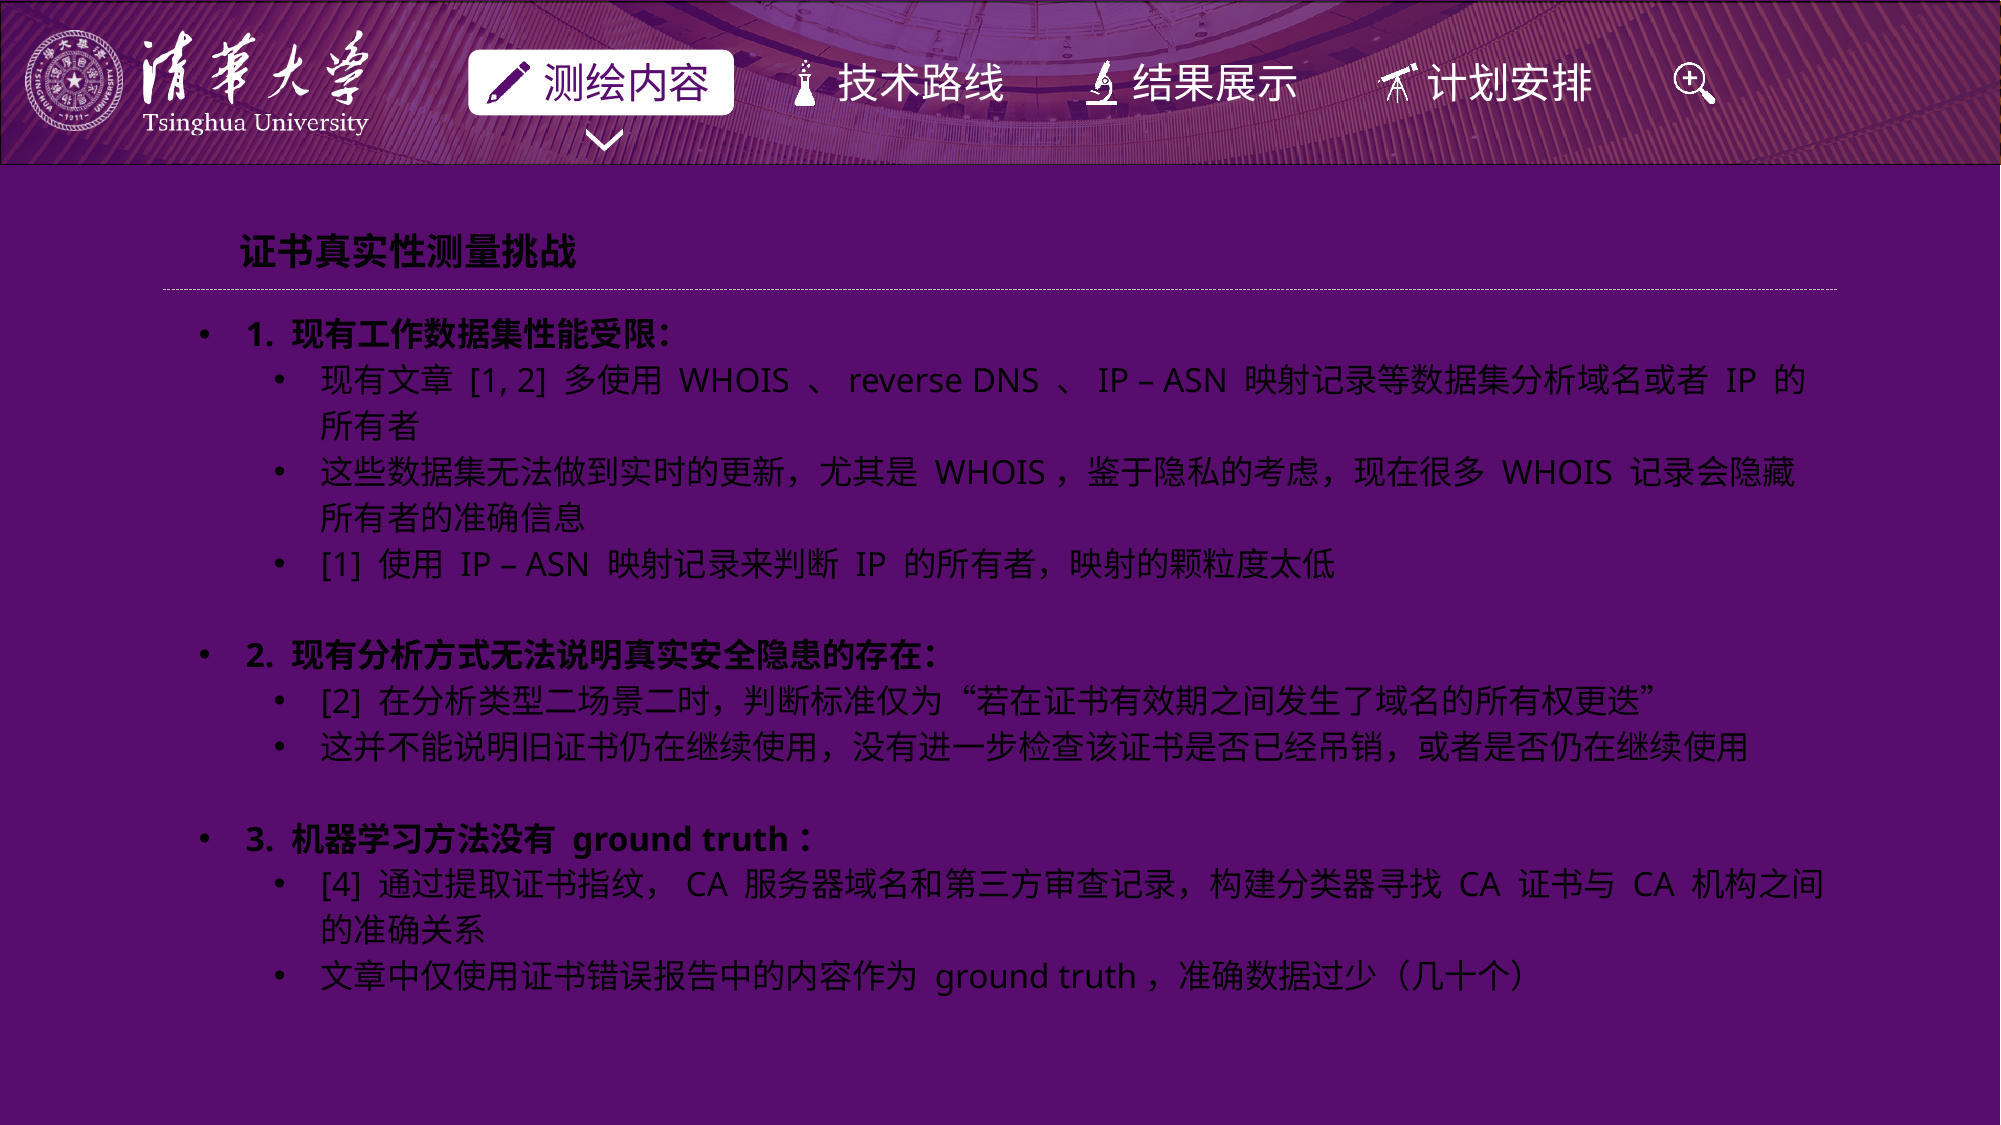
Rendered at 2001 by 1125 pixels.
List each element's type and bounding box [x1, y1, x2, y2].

text_box [25, 30, 369, 136]
picture [0, 1, 2001, 165]
text_box [163, 220, 1840, 1053]
